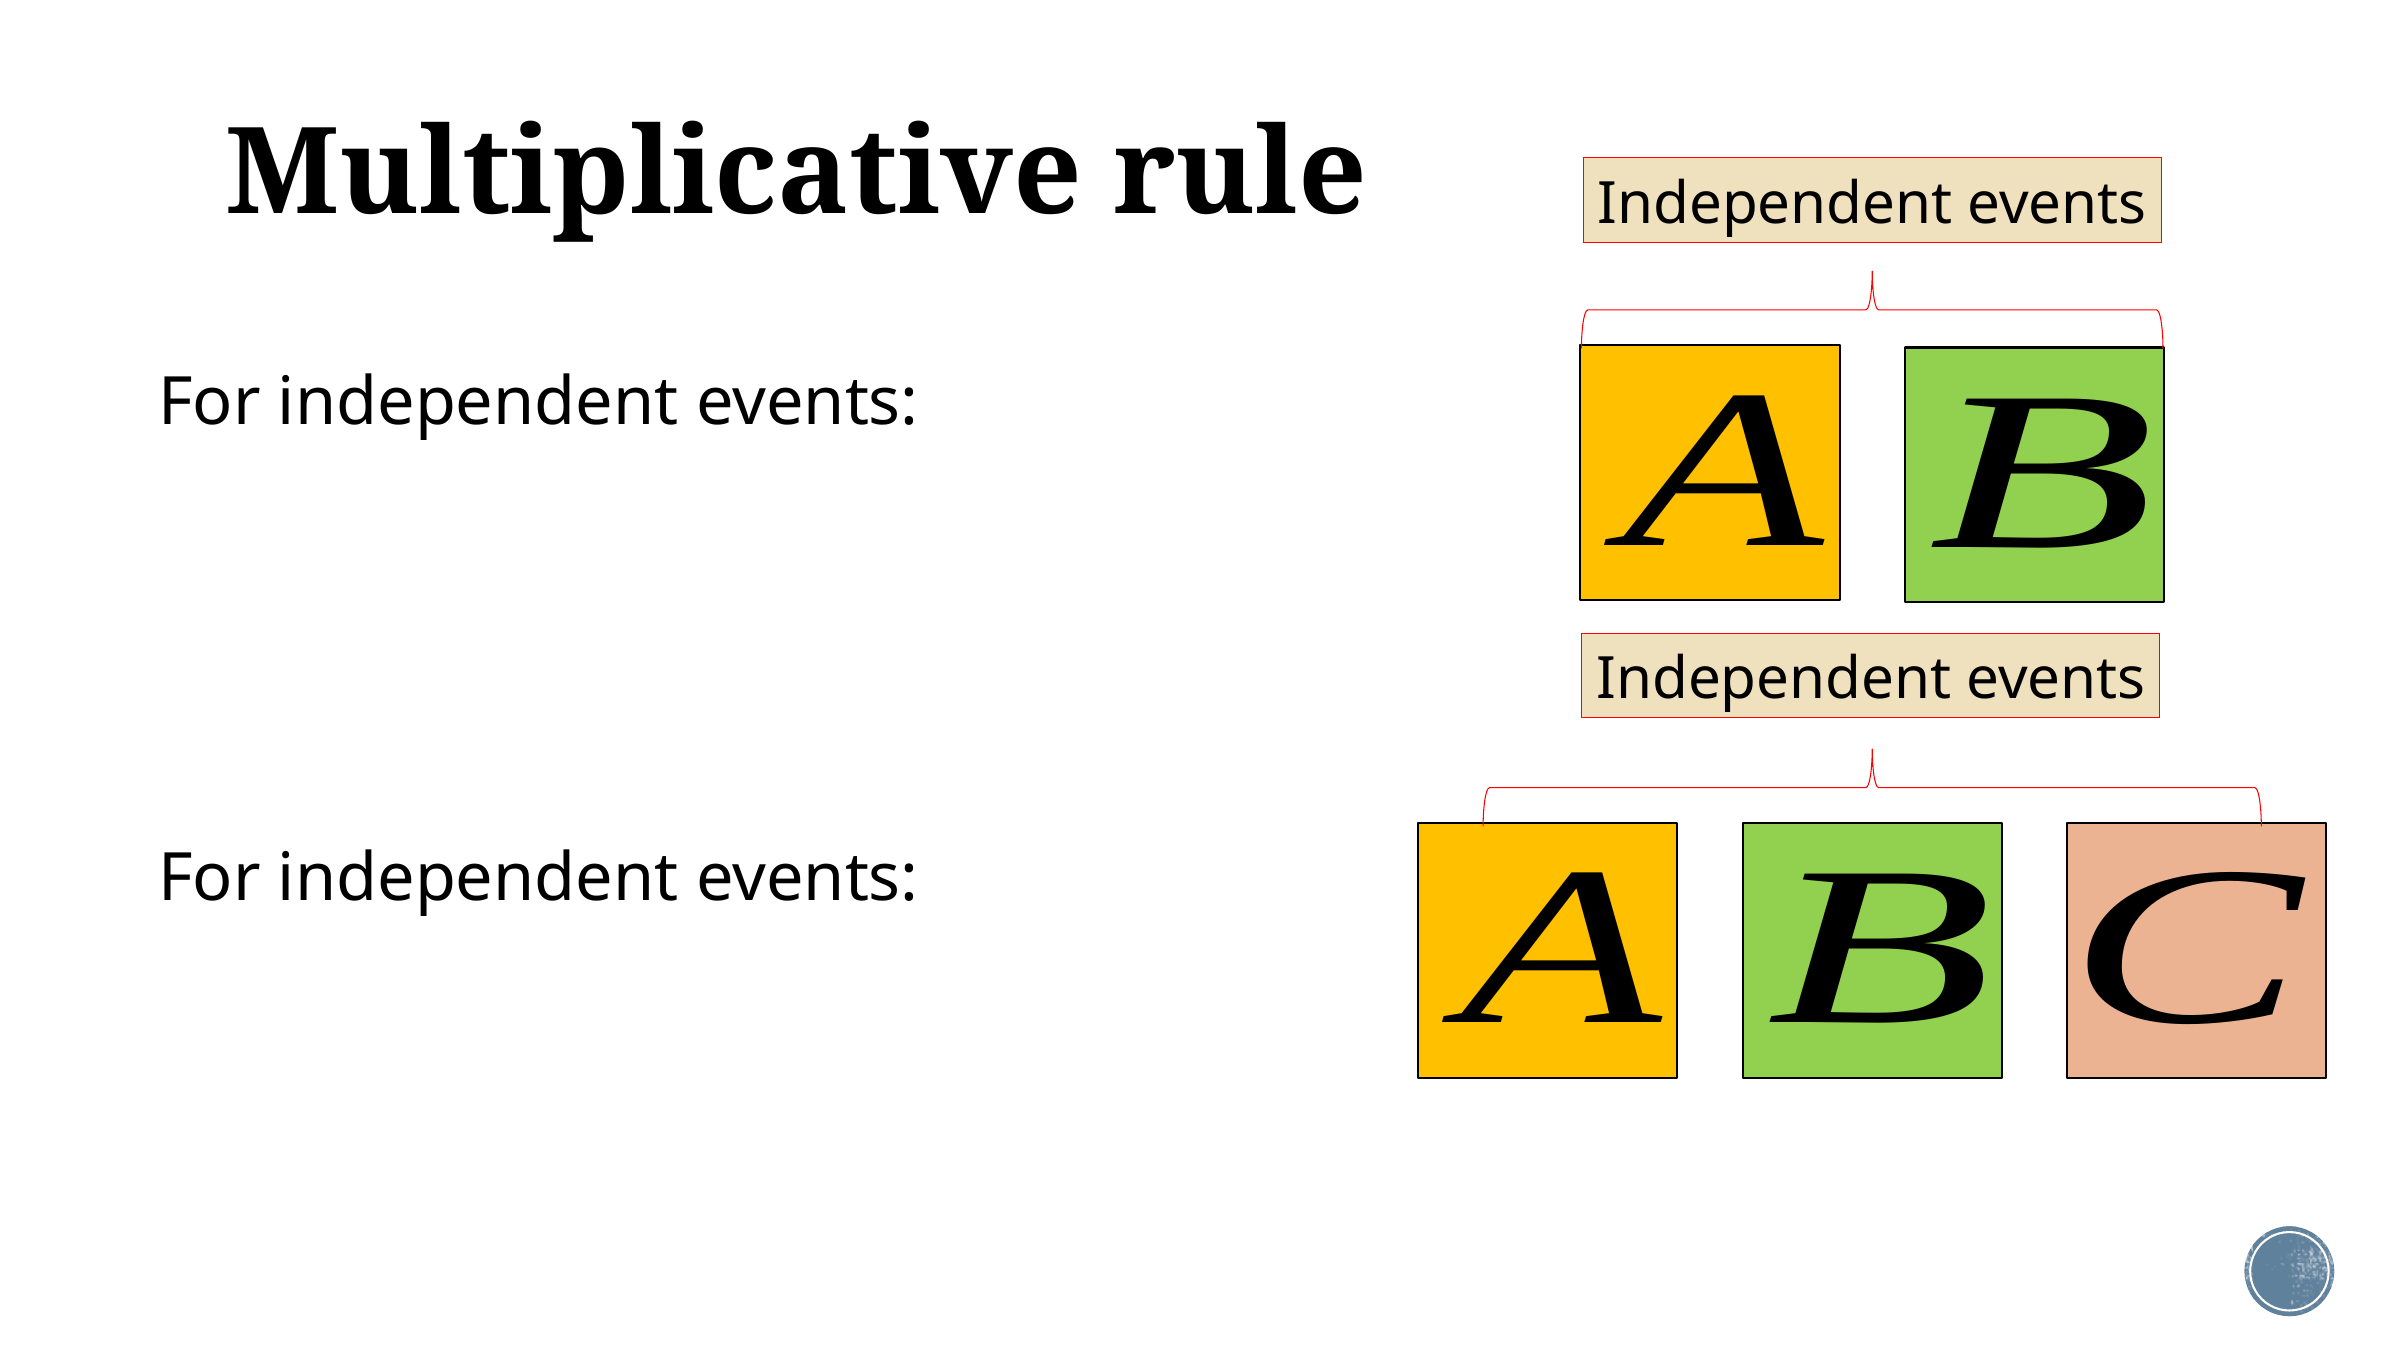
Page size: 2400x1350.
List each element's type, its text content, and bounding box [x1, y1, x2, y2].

title Multiplicative rule [210, 16, 2191, 333]
text_box [1482, 748, 2262, 827]
text_box Independent events [1583, 157, 2162, 243]
text_box Independent events [1581, 633, 2160, 718]
text_box [1580, 270, 2164, 349]
